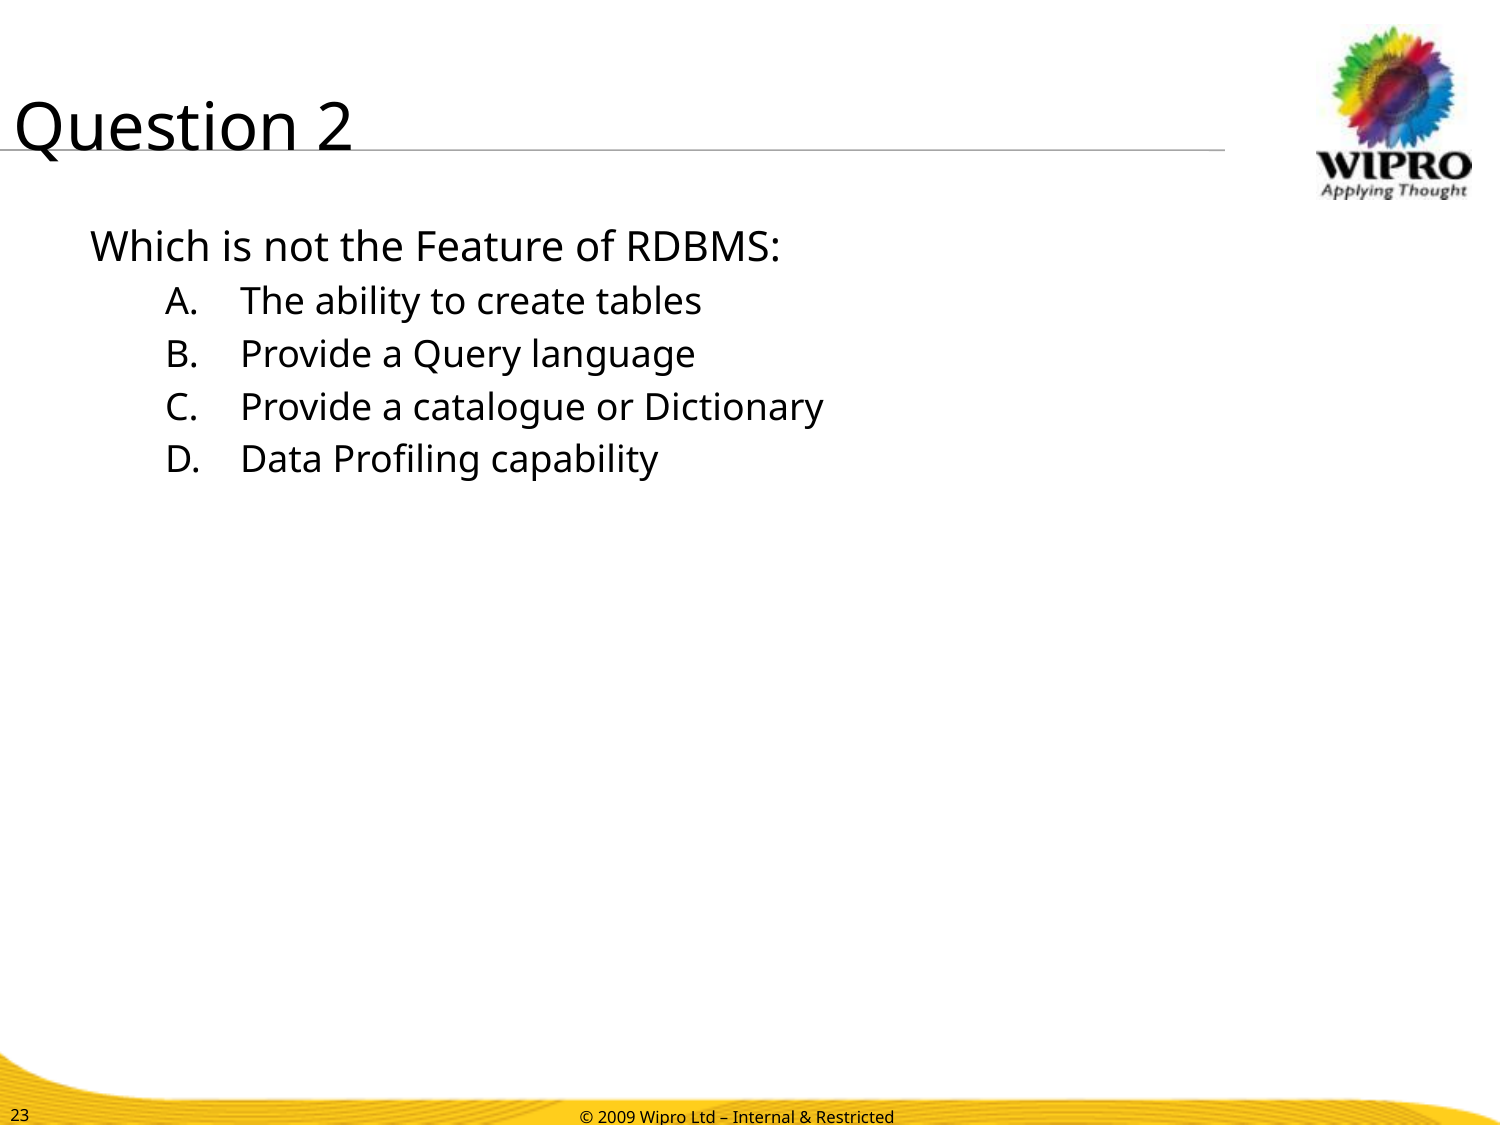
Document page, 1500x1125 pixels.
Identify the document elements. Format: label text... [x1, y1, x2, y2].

title Question 2 [0, 49, 1240, 200]
picture [0, 1037, 1500, 1125]
picture [1316, 24, 1472, 200]
list Which is not the Feature of RDBMS: The ability to create tables Provide a Query language Provide a catalogue or Dictionary Data Profiling capability [75, 212, 1425, 1038]
